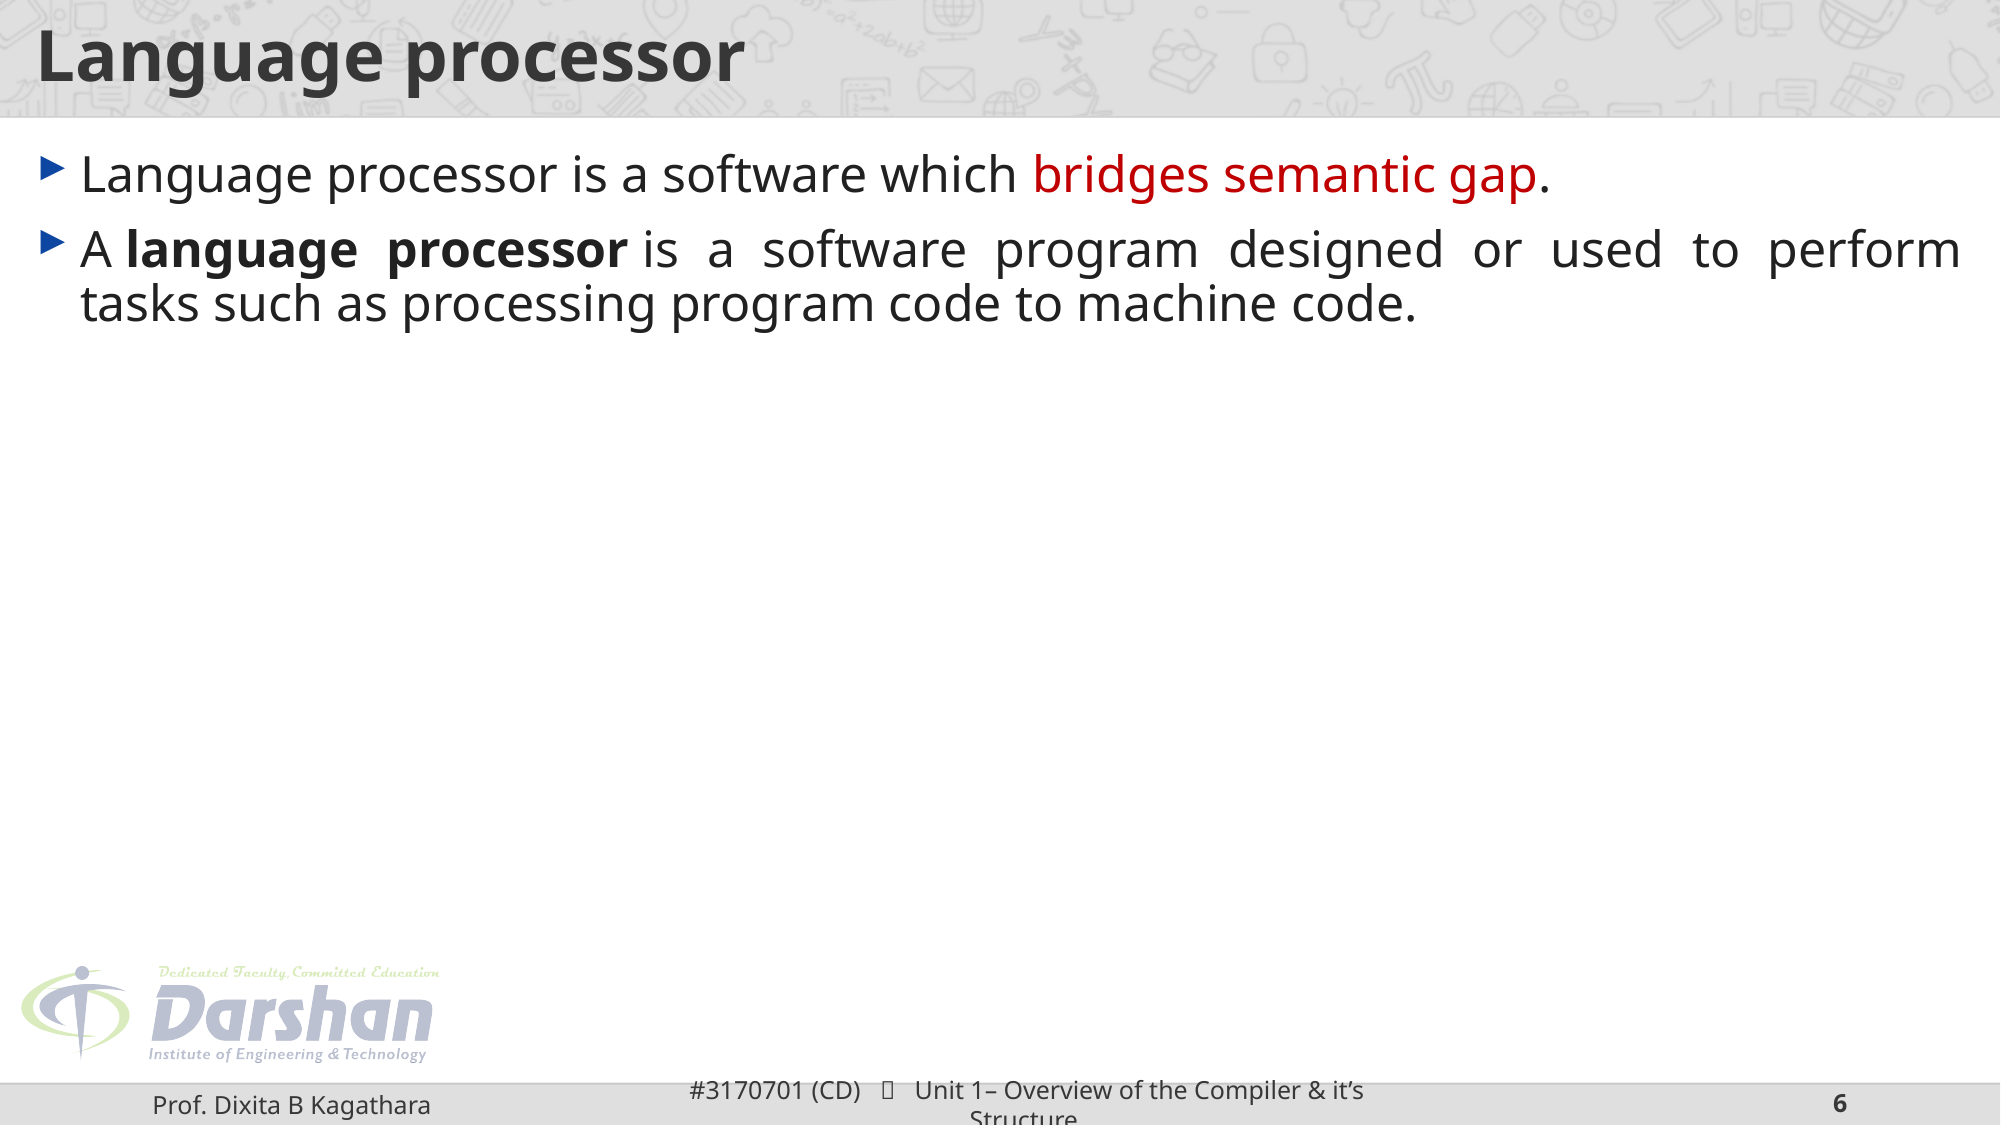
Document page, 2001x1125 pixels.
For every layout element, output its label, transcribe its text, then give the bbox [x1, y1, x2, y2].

title Language processor [0, 0, 2000, 117]
list Language processor is a software which bridges semantic gap. A language processor is a software program designed or used to perform tasks such as processing program code to machine code. [21, 141, 1979, 1059]
